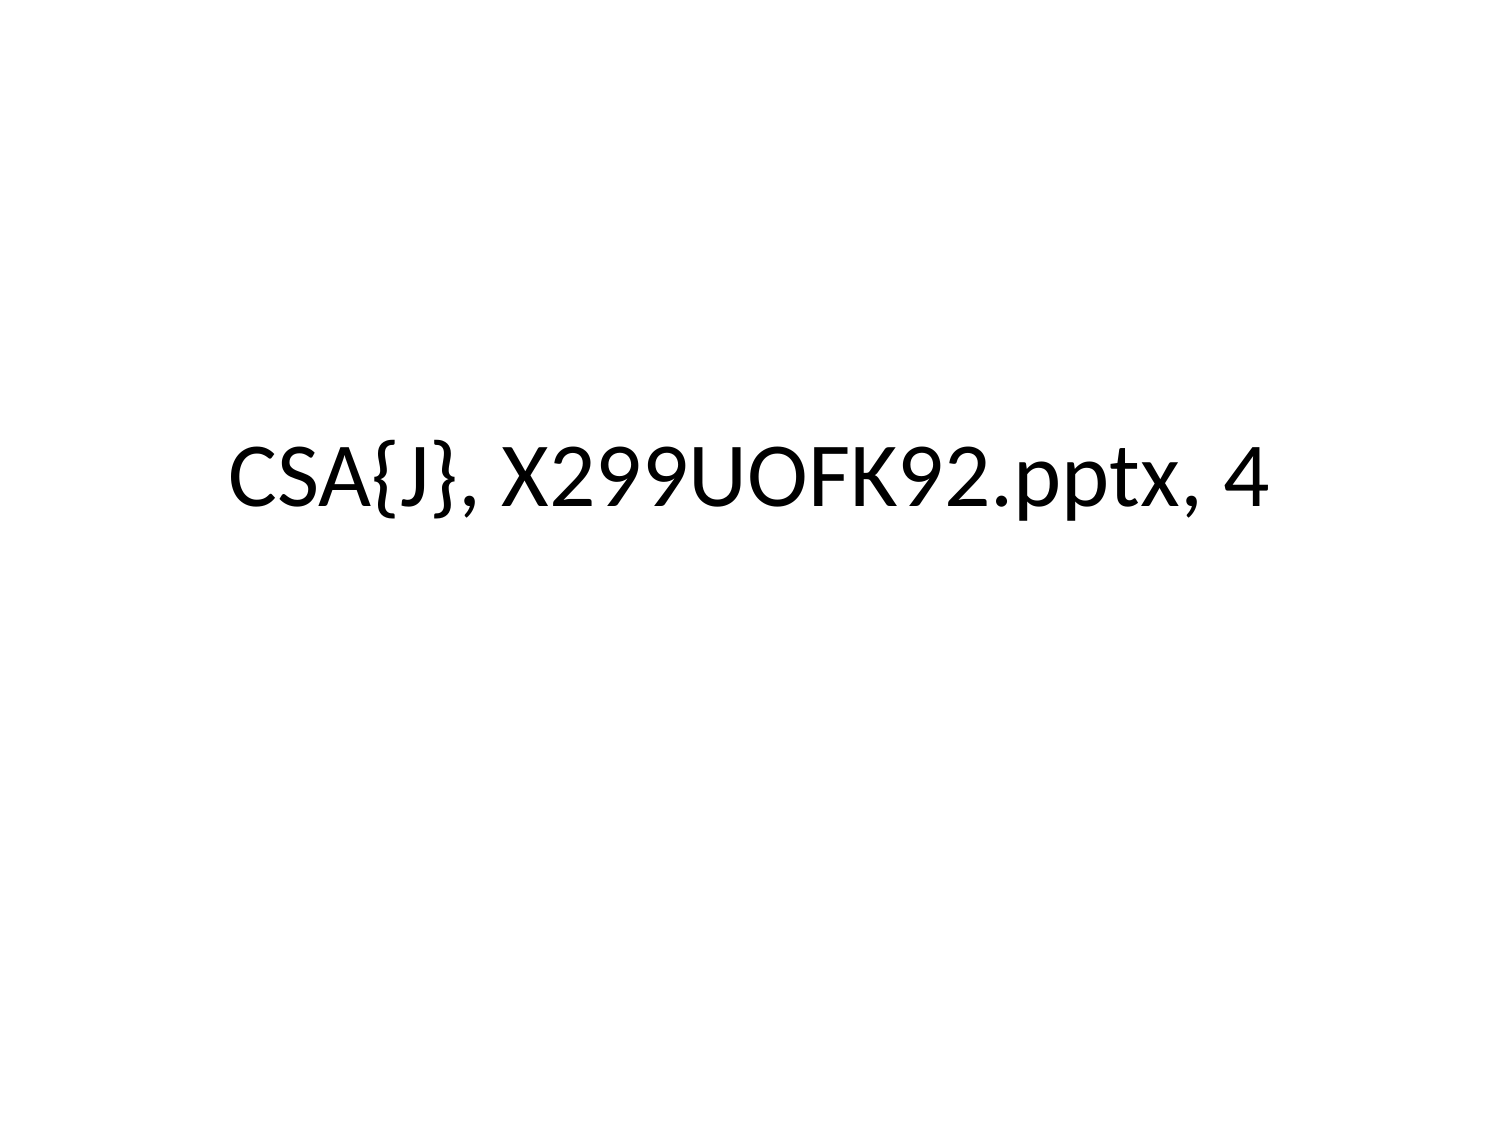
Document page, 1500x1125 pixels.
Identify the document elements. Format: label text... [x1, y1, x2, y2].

title CSA{J}, X299UOFK92.pptx, 4 [112, 349, 1388, 591]
